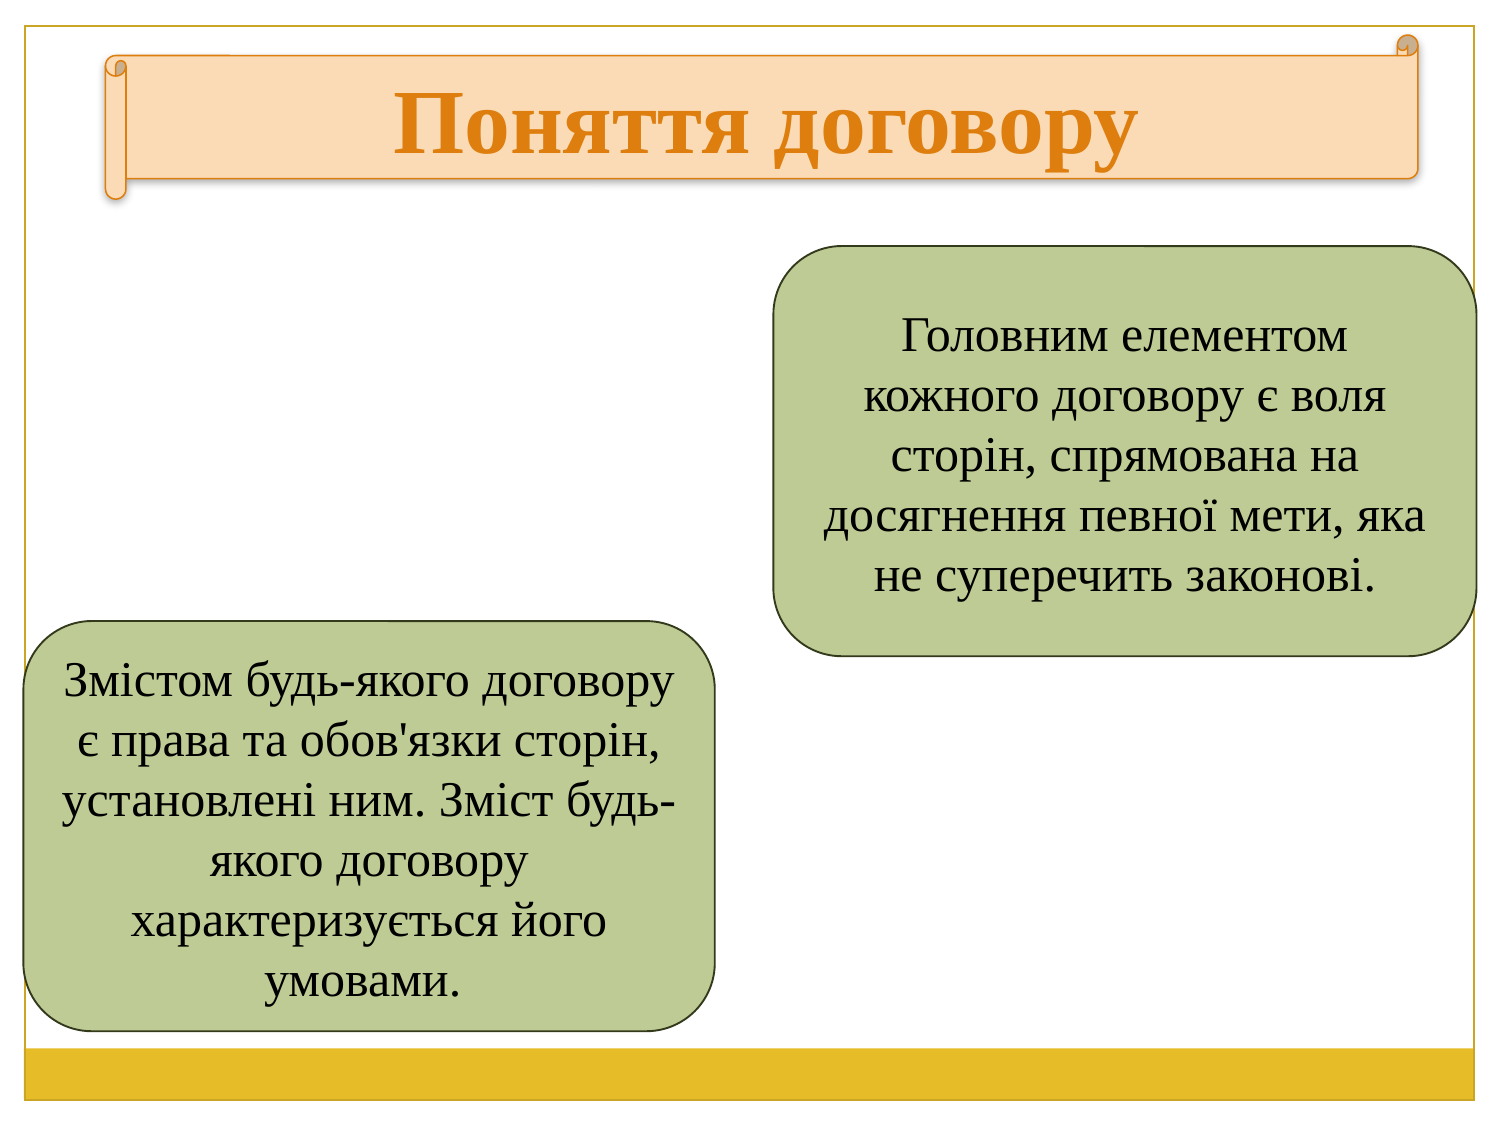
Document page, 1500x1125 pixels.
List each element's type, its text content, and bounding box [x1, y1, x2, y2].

text_box Головним елементом кожного договору є воля сторін, спрямована на досягнення певної мети, яка не суперечить законові. [772, 245, 1478, 658]
text_box Змістом будь-якого договору є права та обов'язки сторін, установлені ним. Зміст будь-якого договору характеризується його умовами. [22, 620, 716, 1033]
text_box Поняття договору [104, 34, 1419, 200]
